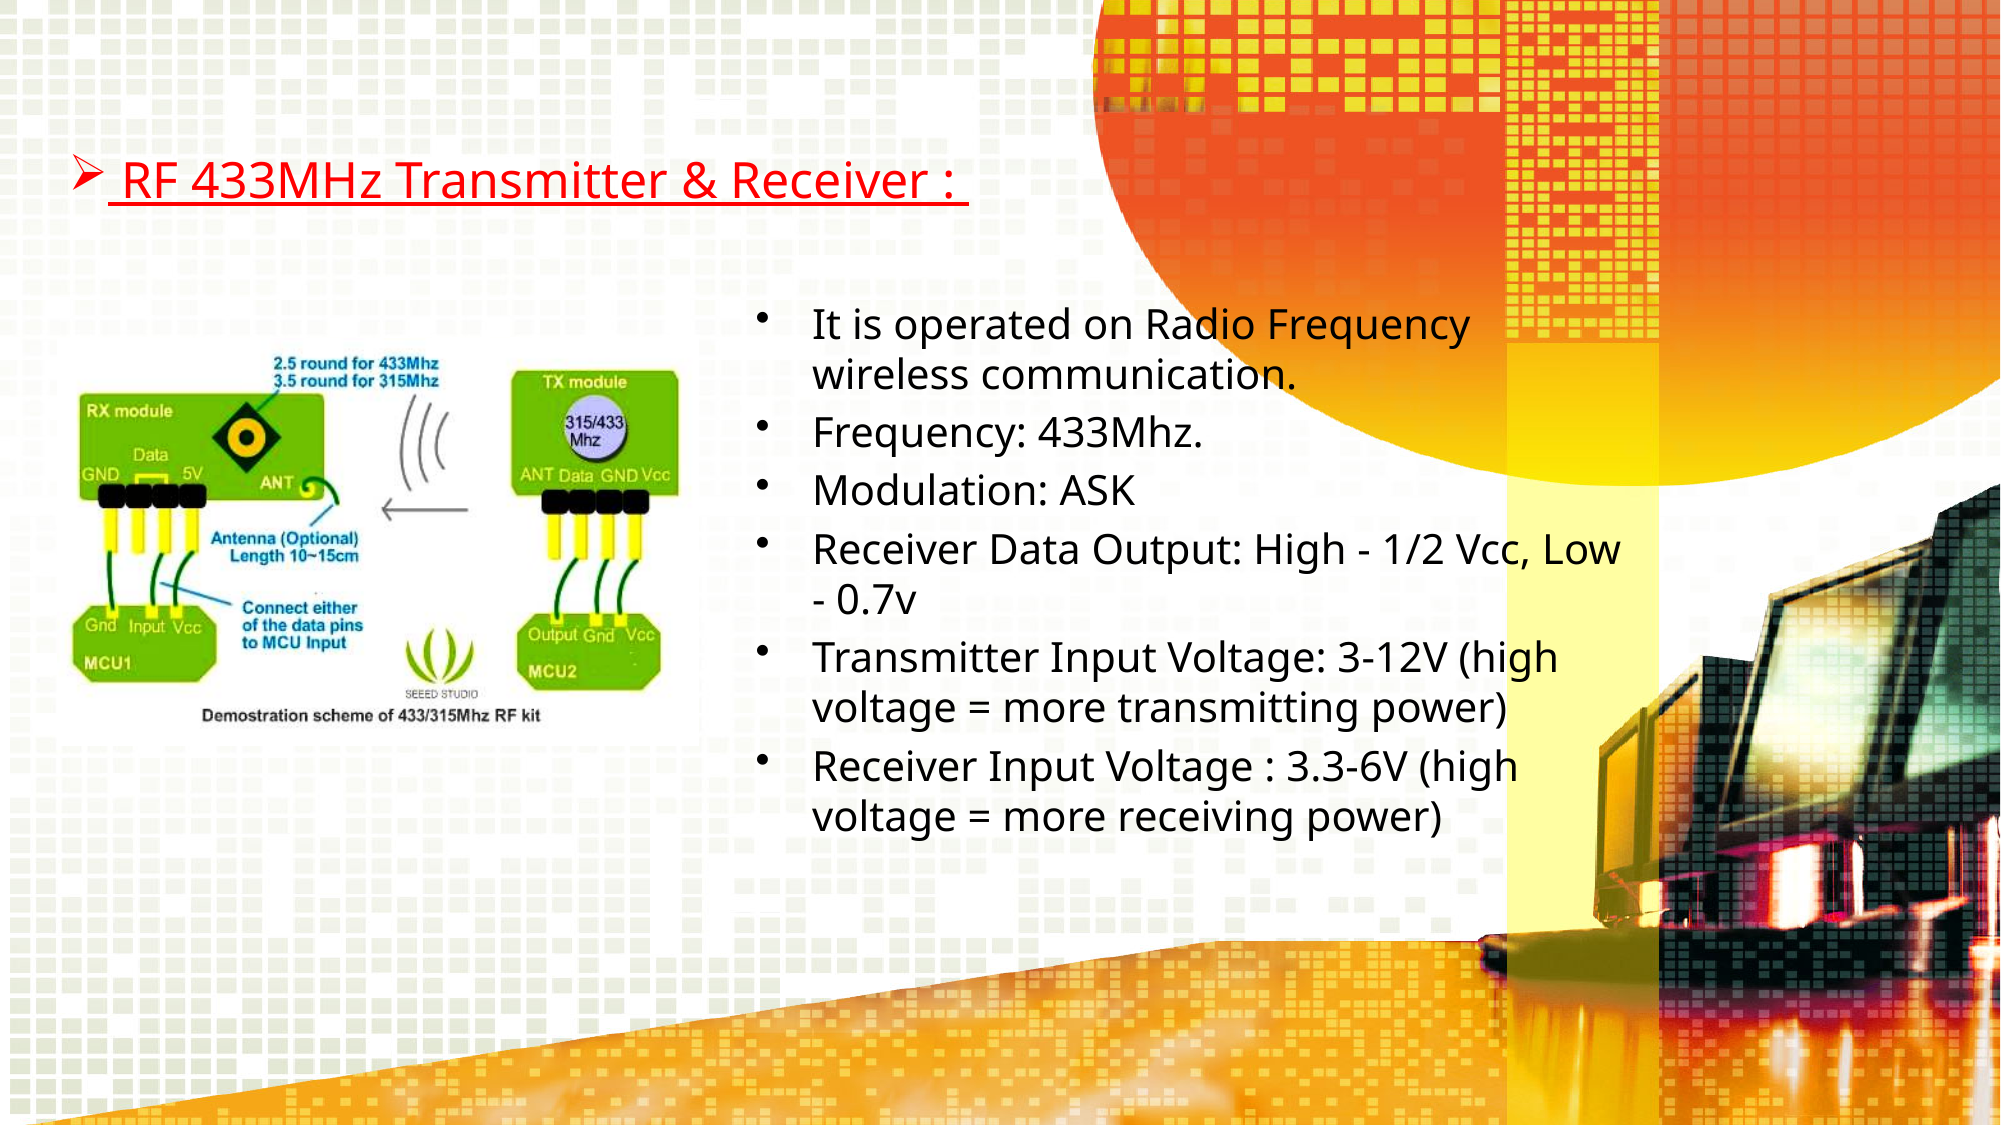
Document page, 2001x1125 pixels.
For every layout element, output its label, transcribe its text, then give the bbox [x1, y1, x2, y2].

picture [0, 0, 2001, 1125]
title RF 433MHz Transmitter & Receiver : [53, 103, 1334, 254]
list It is operated on Radio Frequency wireless communication. Frequency: 433Mhz. Modulation: ASK Receiver Data Output: High - 1/2 Vcc, Low - 0.7v Transmitter Input Voltage: 3-12V (high voltage = more transmitting power) Receiver Input Voltage : 3.3-6V (high voltage = more receiving power) [740, 289, 1638, 1029]
